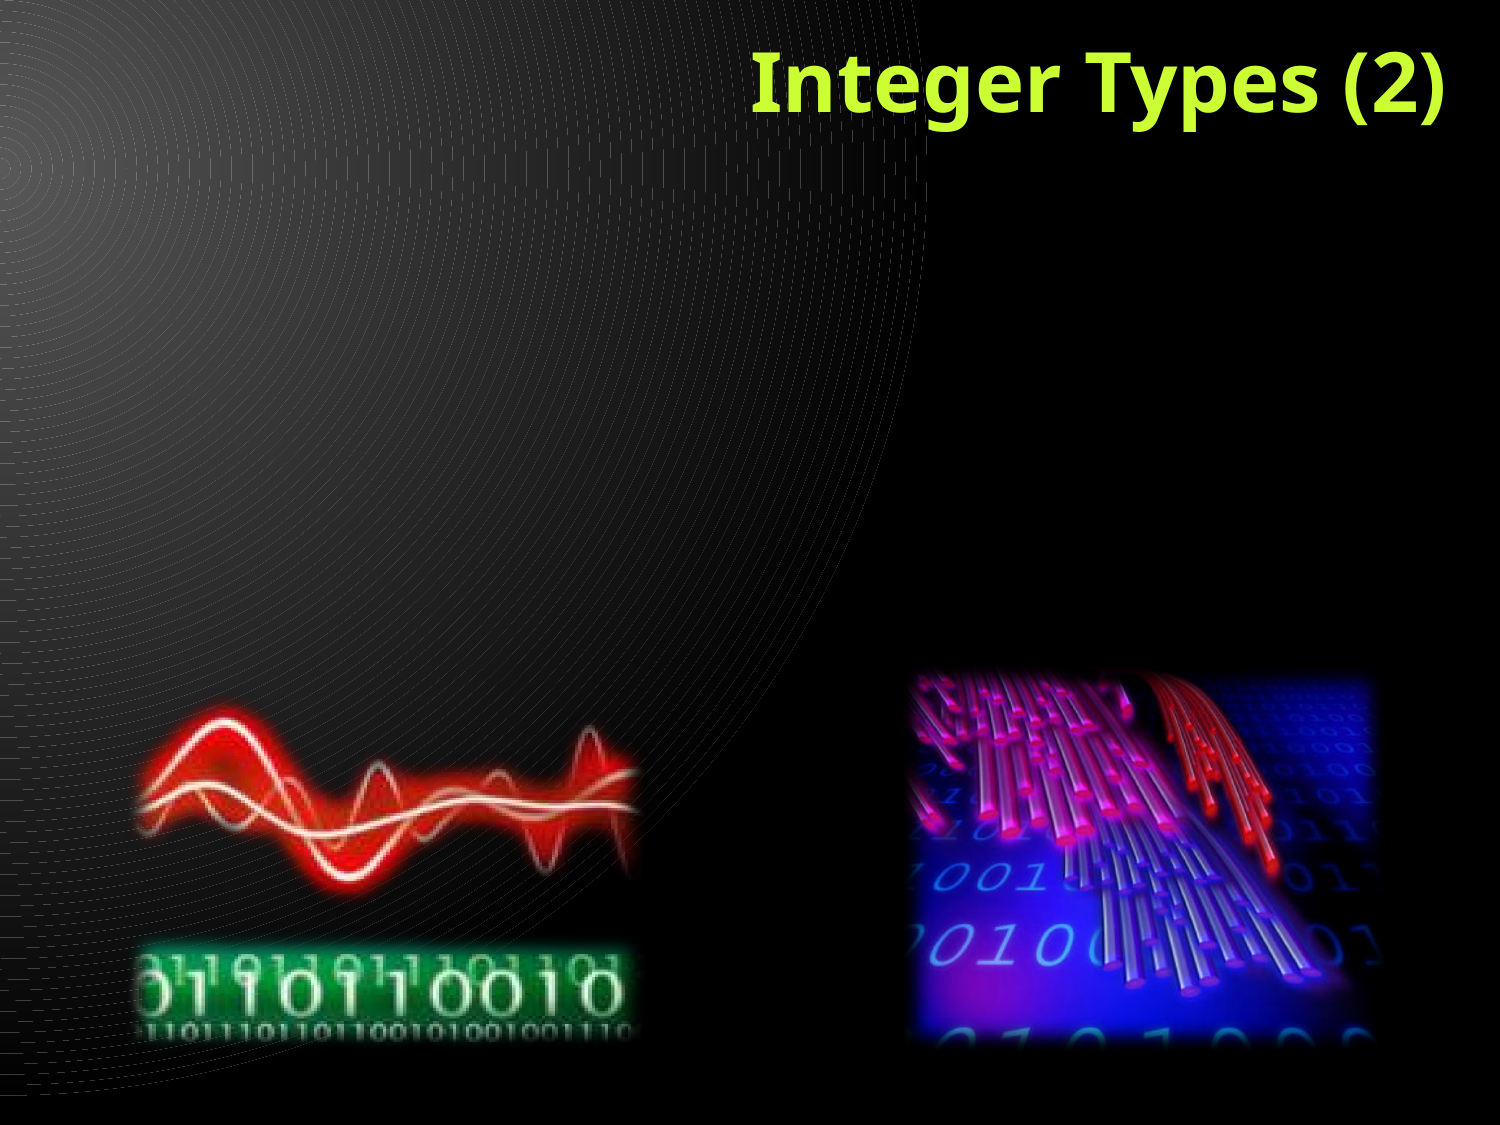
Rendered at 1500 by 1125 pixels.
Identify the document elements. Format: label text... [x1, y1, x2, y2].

picture [124, 662, 648, 1063]
picture [899, 662, 1388, 1053]
title Integer Types (2) [300, 12, 1463, 163]
